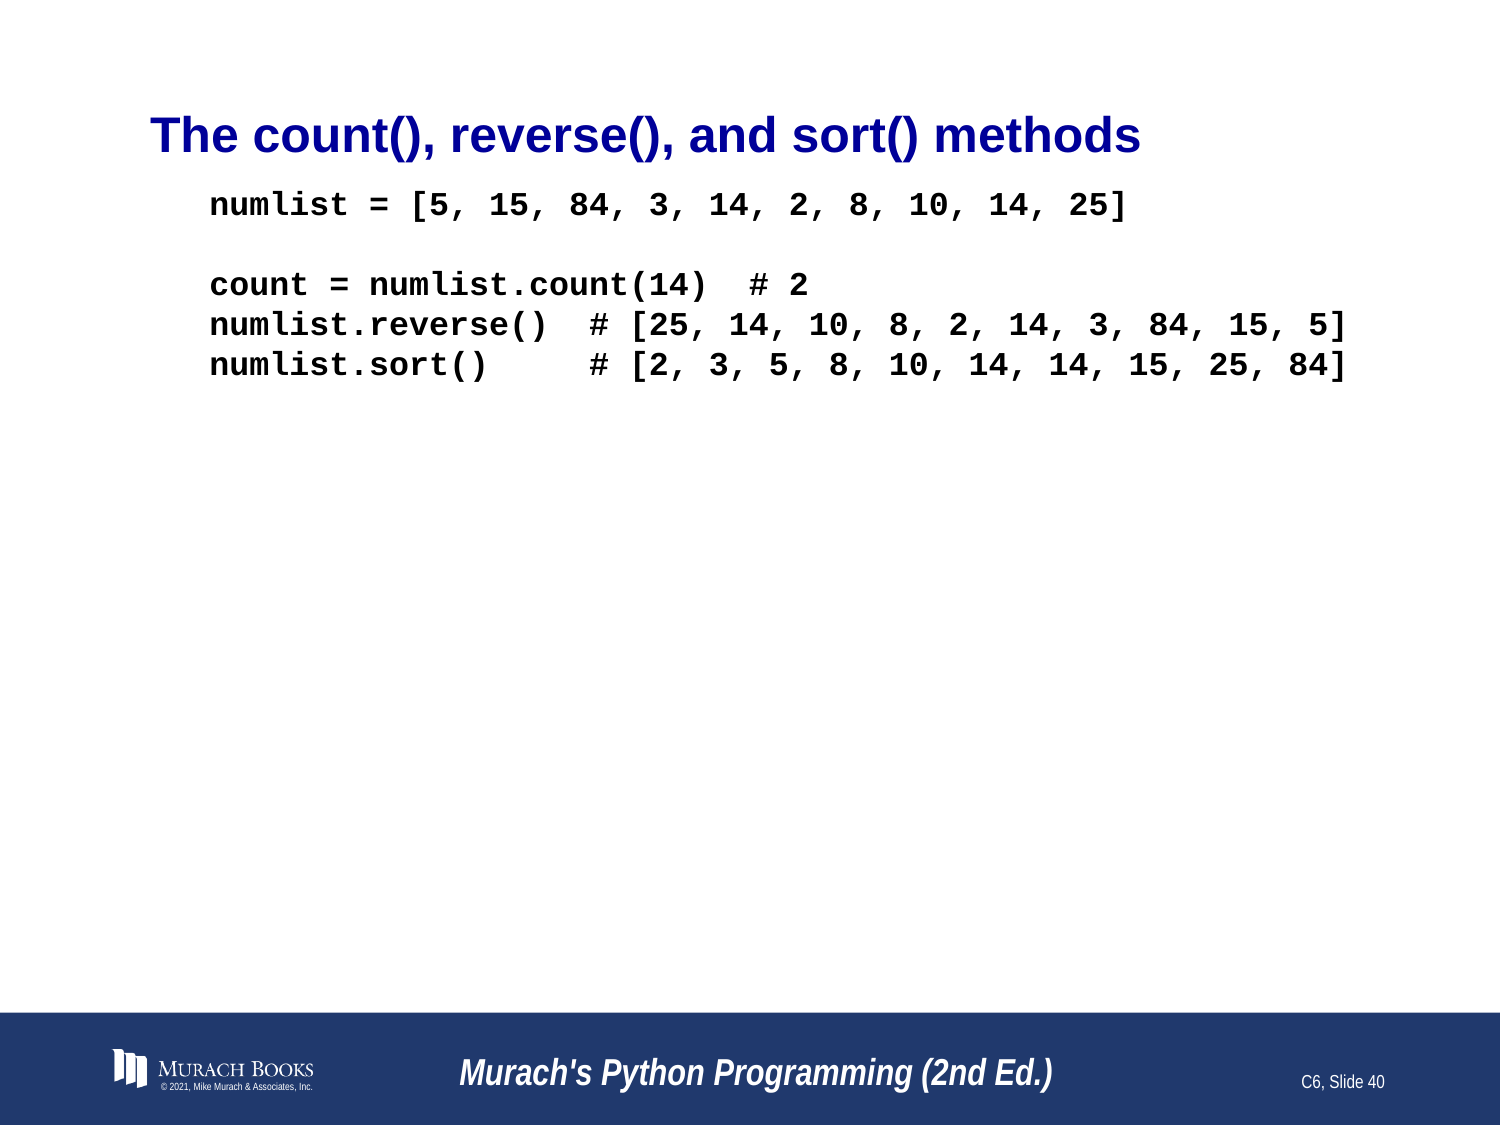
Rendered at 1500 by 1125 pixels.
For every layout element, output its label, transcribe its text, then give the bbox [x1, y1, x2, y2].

footer © 2021, Mike Murach & Associates, Inc. [12, 1025, 463, 1100]
slide_number C6, Slide 40 [1087, 1025, 1400, 1100]
slide_number Murach's Python Programming (2nd Ed.) [463, 1025, 1075, 1100]
title The count(), reverse(), and sort() methods [150, 102, 1350, 164]
list numlist = [5, 15, 84, 3, 14, 2, 8, 10, 14, 25] count = numlist.count(14) # 2 numlist.reverse() # [25, 14, 10, 8, 2, 14, 3, 84, 15, 5] numlist.sort() # [2, 3, 5, 8, 10, 14, 14, 15, 25, 84] [137, 174, 1375, 975]
